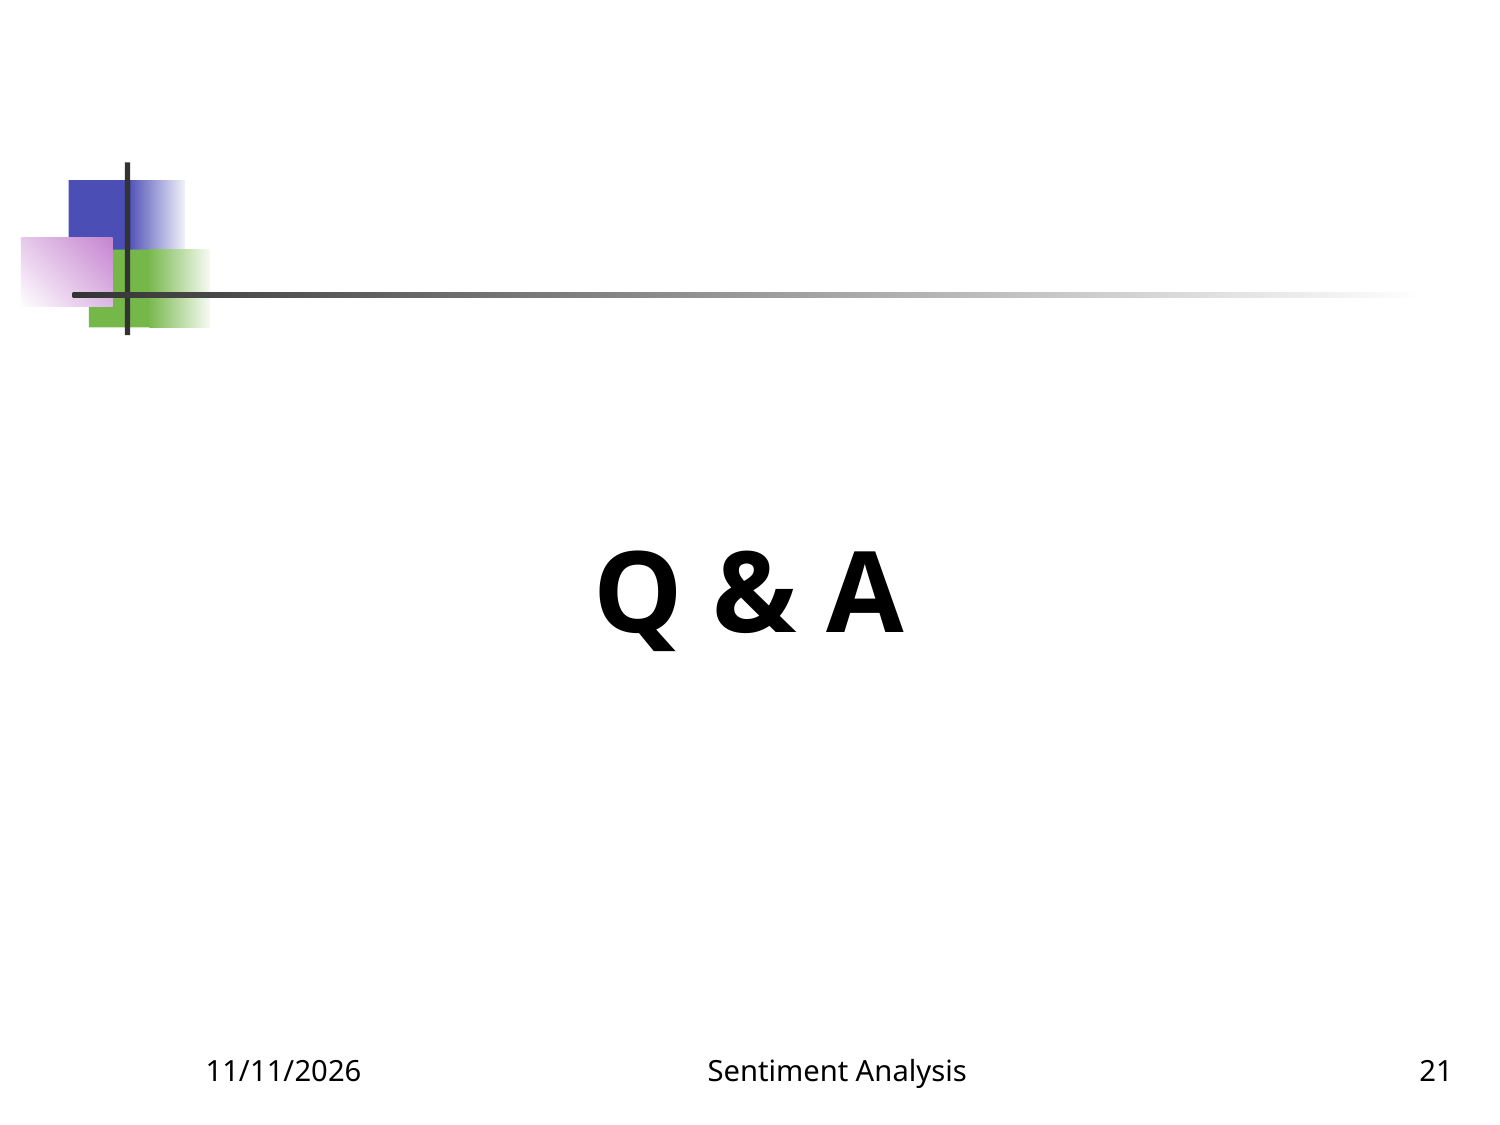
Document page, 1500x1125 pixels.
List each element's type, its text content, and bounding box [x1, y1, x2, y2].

footer Sentiment Analysis [600, 1024, 1075, 1100]
slide_number 21 [1155, 1024, 1468, 1100]
text_box Q & A [579, 512, 920, 663]
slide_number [190, 1024, 504, 1100]
